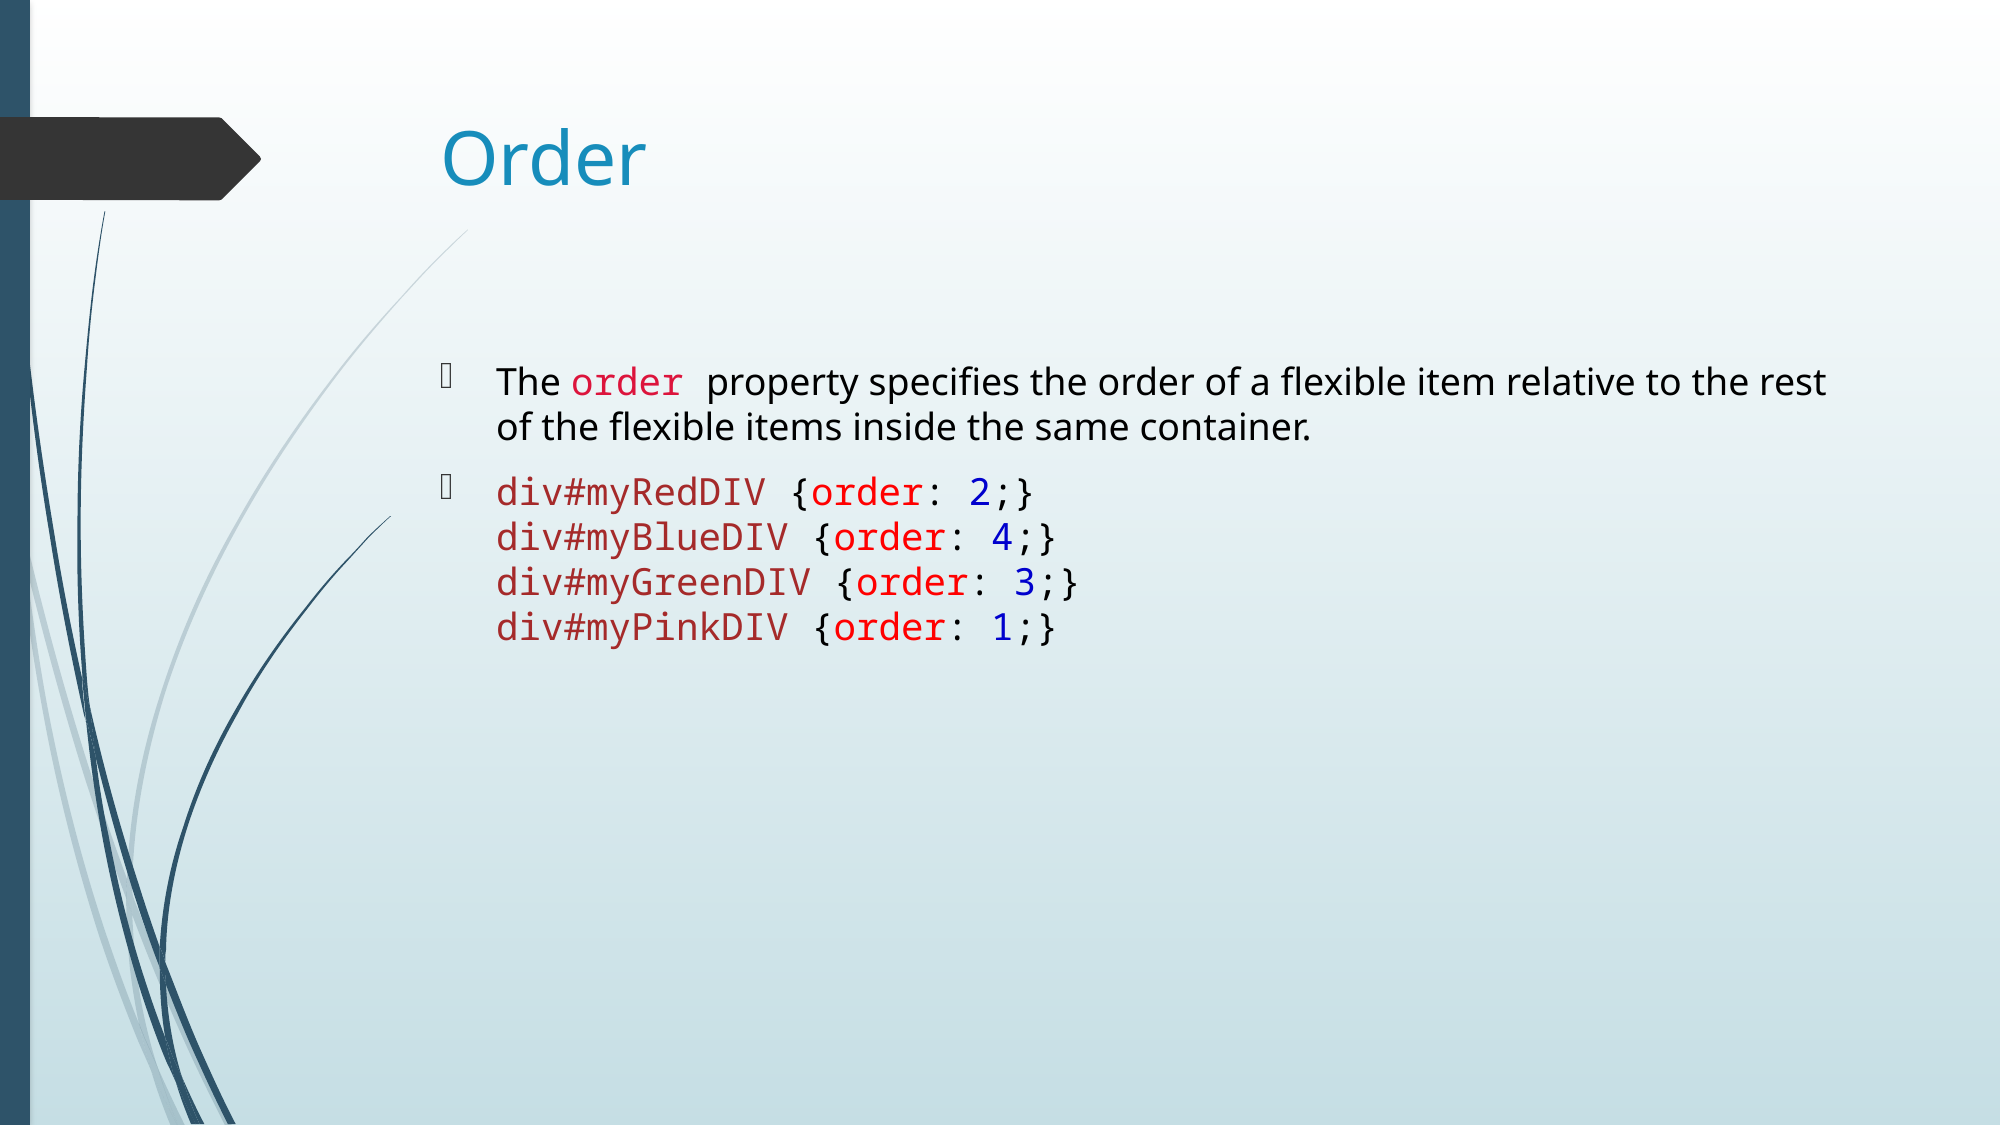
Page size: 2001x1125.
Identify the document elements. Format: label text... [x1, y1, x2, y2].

list The order property specifies the order of a flexible item relative to the rest of the flexible items inside the same container. div#myRedDIV {order: 2;} div#myBlueDIV {order: 4;} div#myGreenDIV {order: 3;} div#myPinkDIV {order: 1;} [424, 350, 1888, 970]
title Order [425, 102, 1888, 313]
